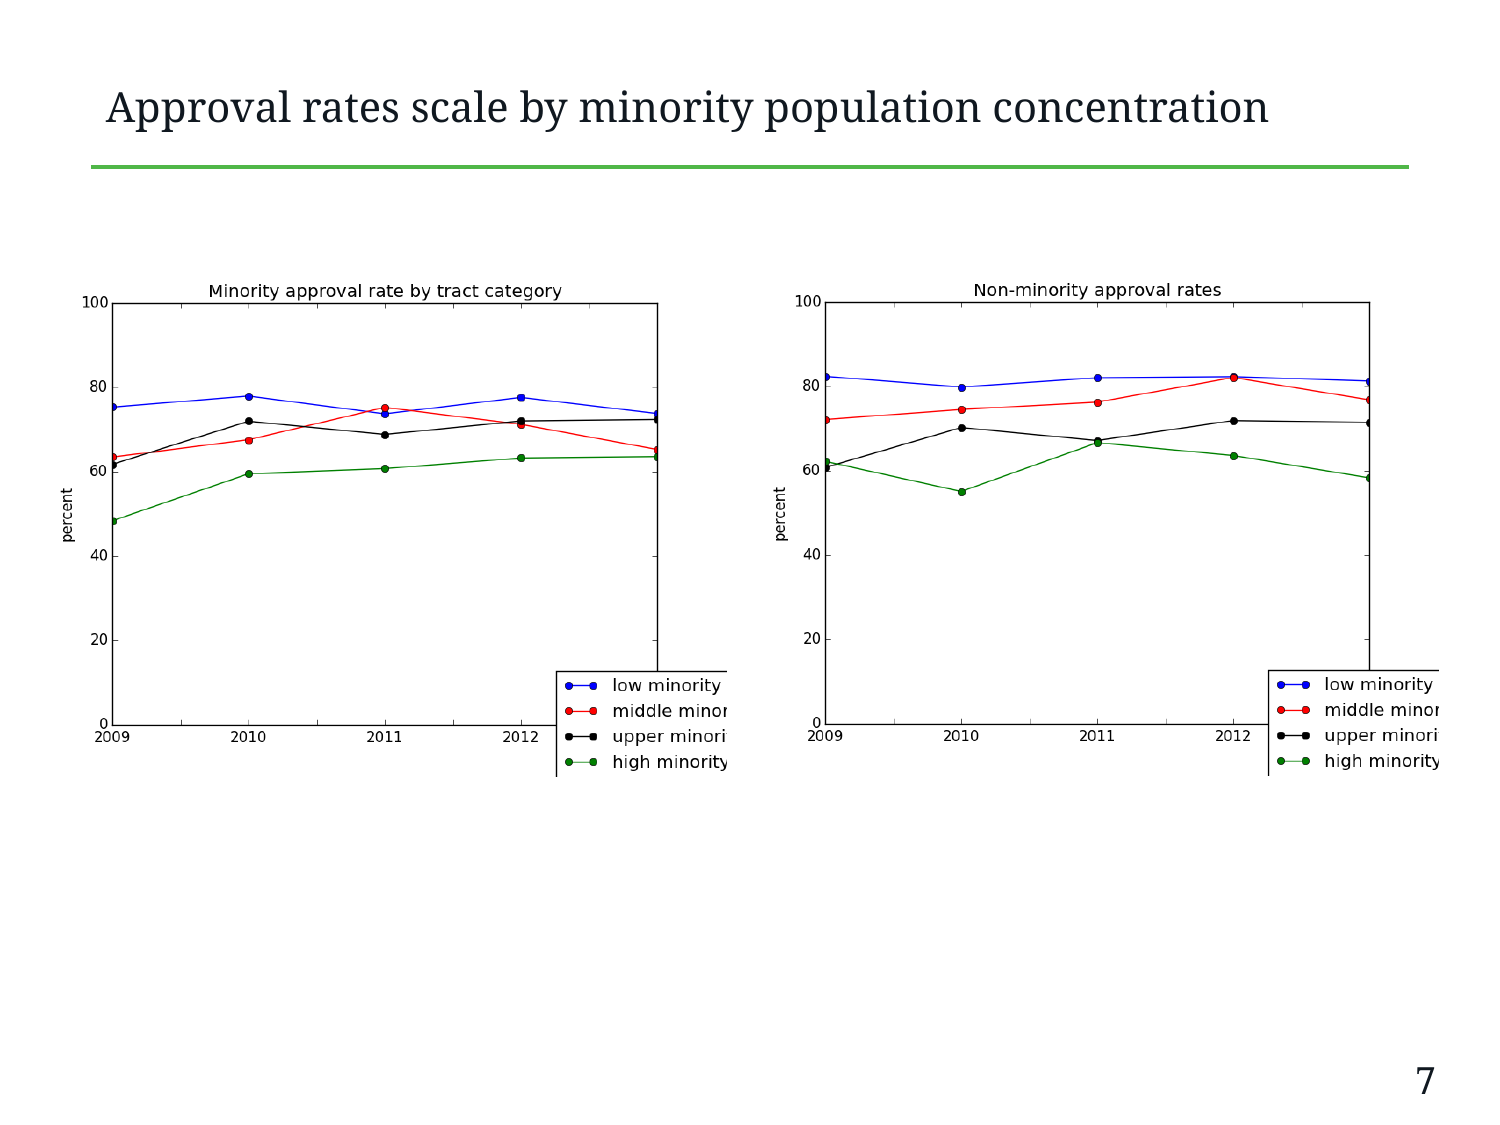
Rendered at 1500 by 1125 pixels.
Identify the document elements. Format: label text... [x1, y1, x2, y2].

picture [24, 250, 727, 778]
title Approval rates scale by minority population concentration [90, 45, 1410, 167]
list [736, 249, 1439, 776]
